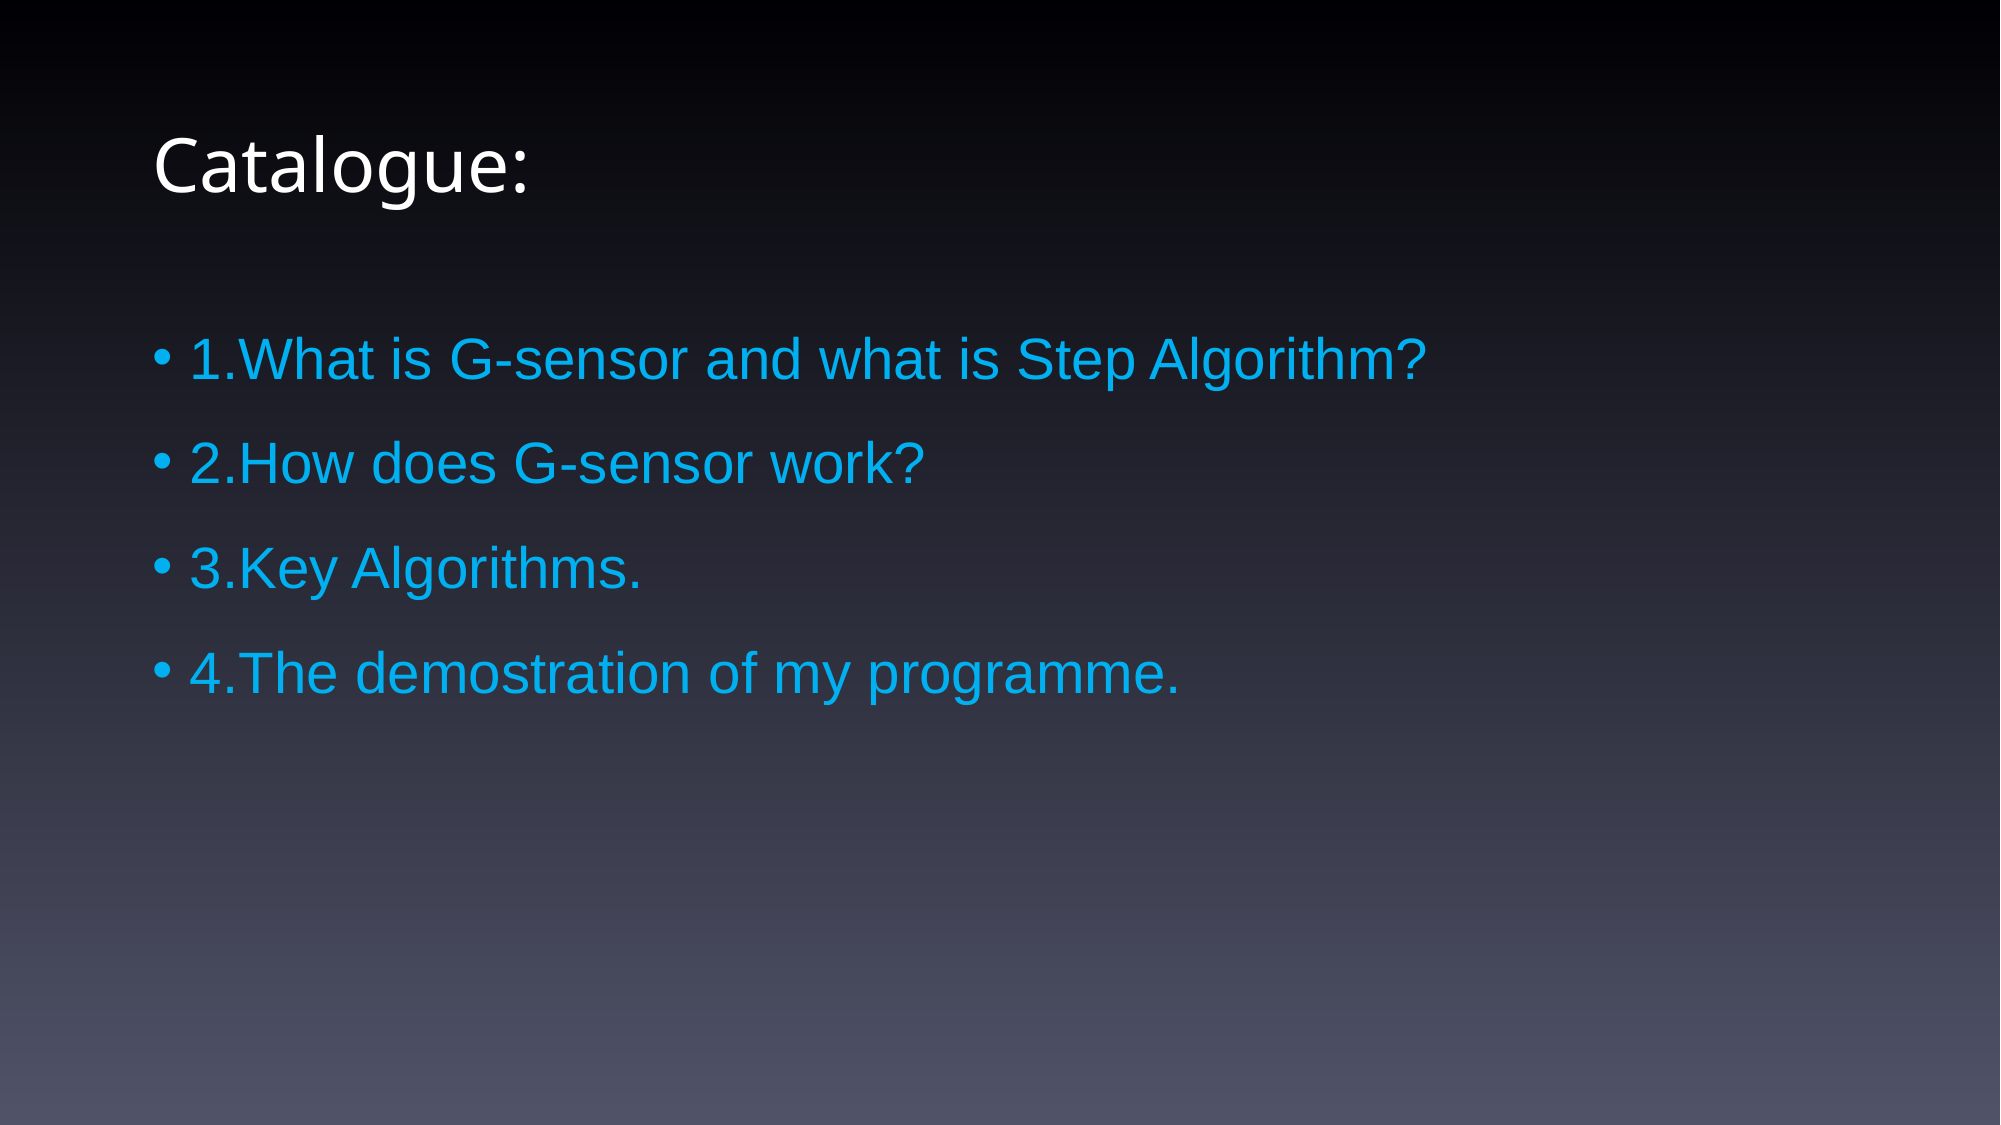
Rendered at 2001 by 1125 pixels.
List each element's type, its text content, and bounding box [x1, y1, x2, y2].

list 1.What is G-sensor and what is Step Algorithm? 2.How does G-sensor work? 3.Key Algorithms. 4.The demostration of my programme. [137, 299, 1863, 1014]
title Catalogue: [137, 59, 1863, 278]
